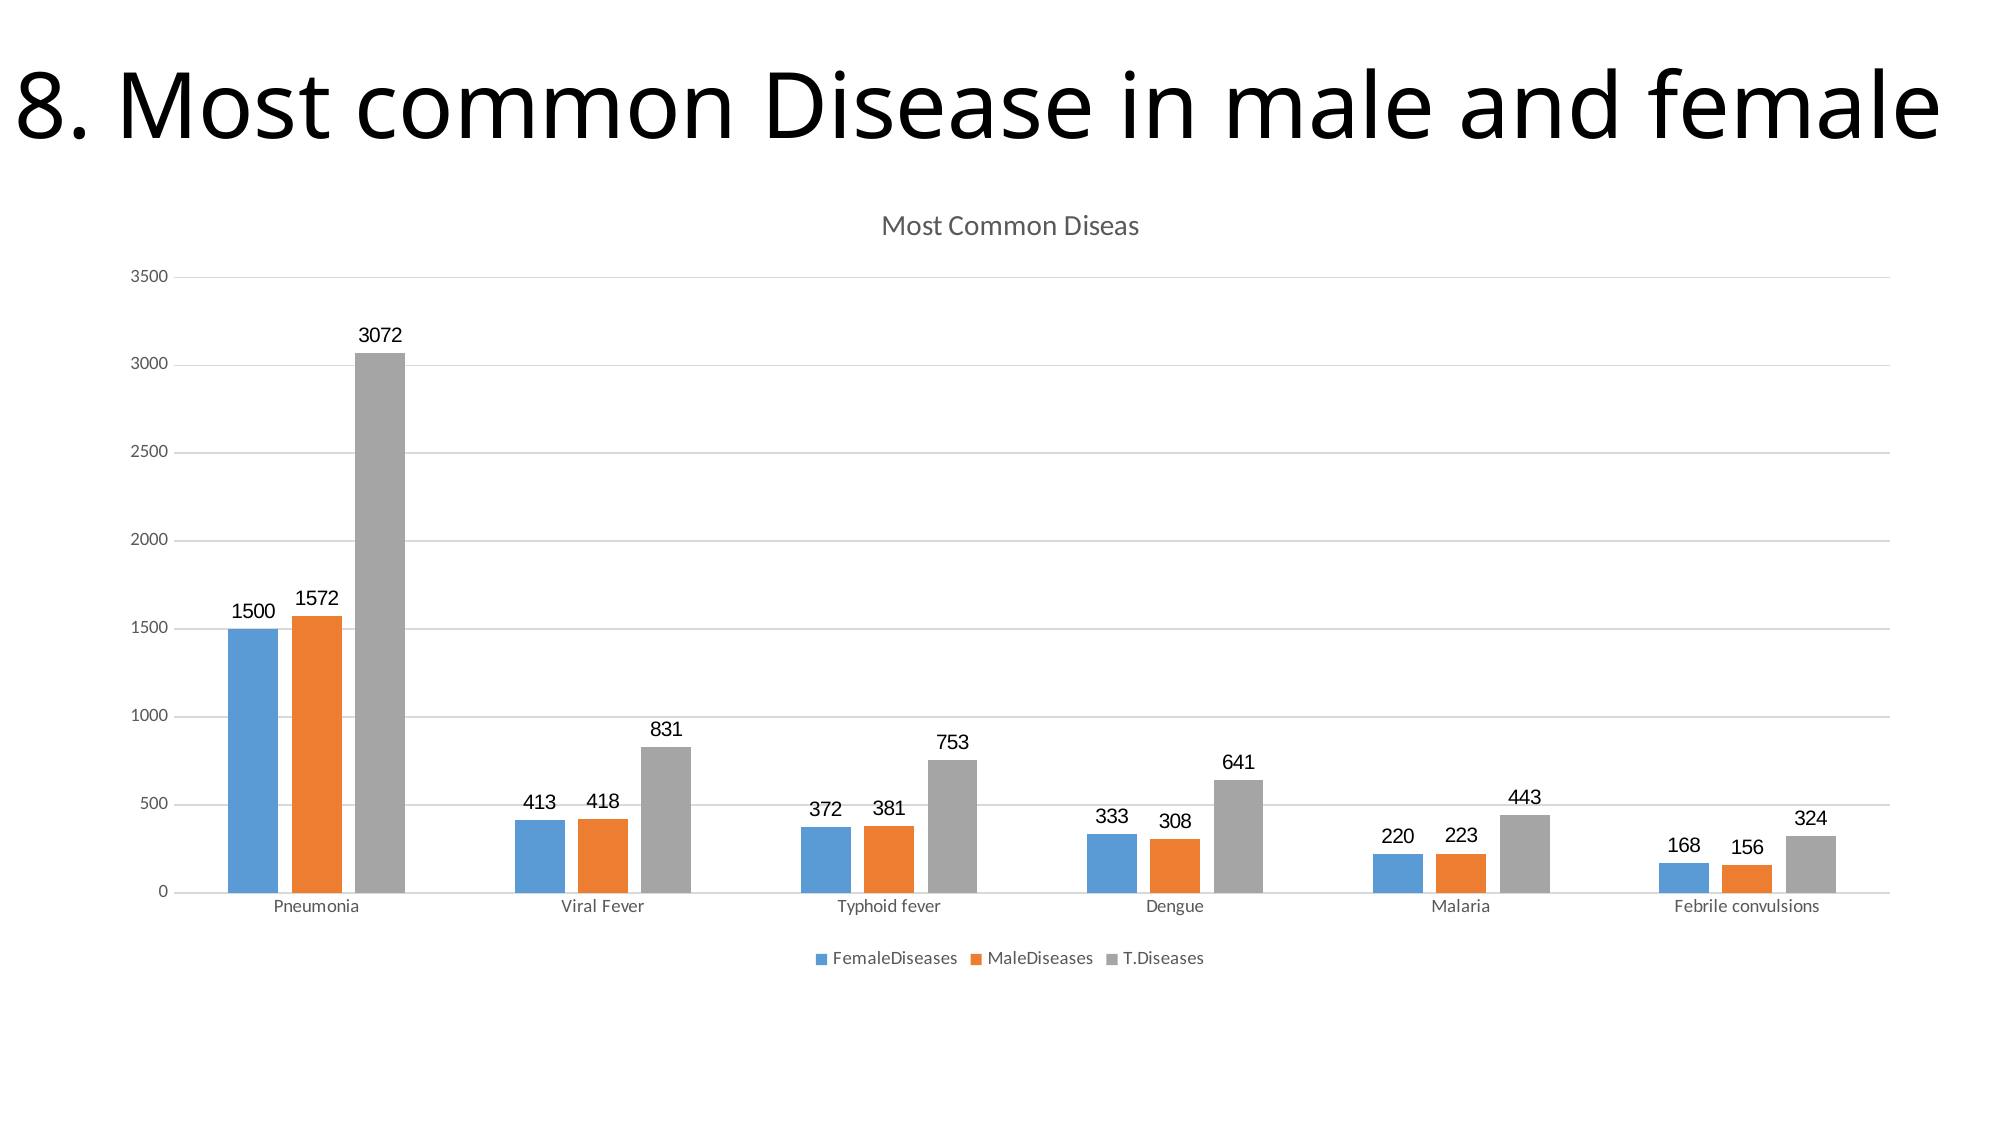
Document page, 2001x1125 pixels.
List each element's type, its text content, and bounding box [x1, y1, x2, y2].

text_box 8. Most common Disease in male and female [0, 0, 2000, 218]
chart [93, 180, 1928, 976]
